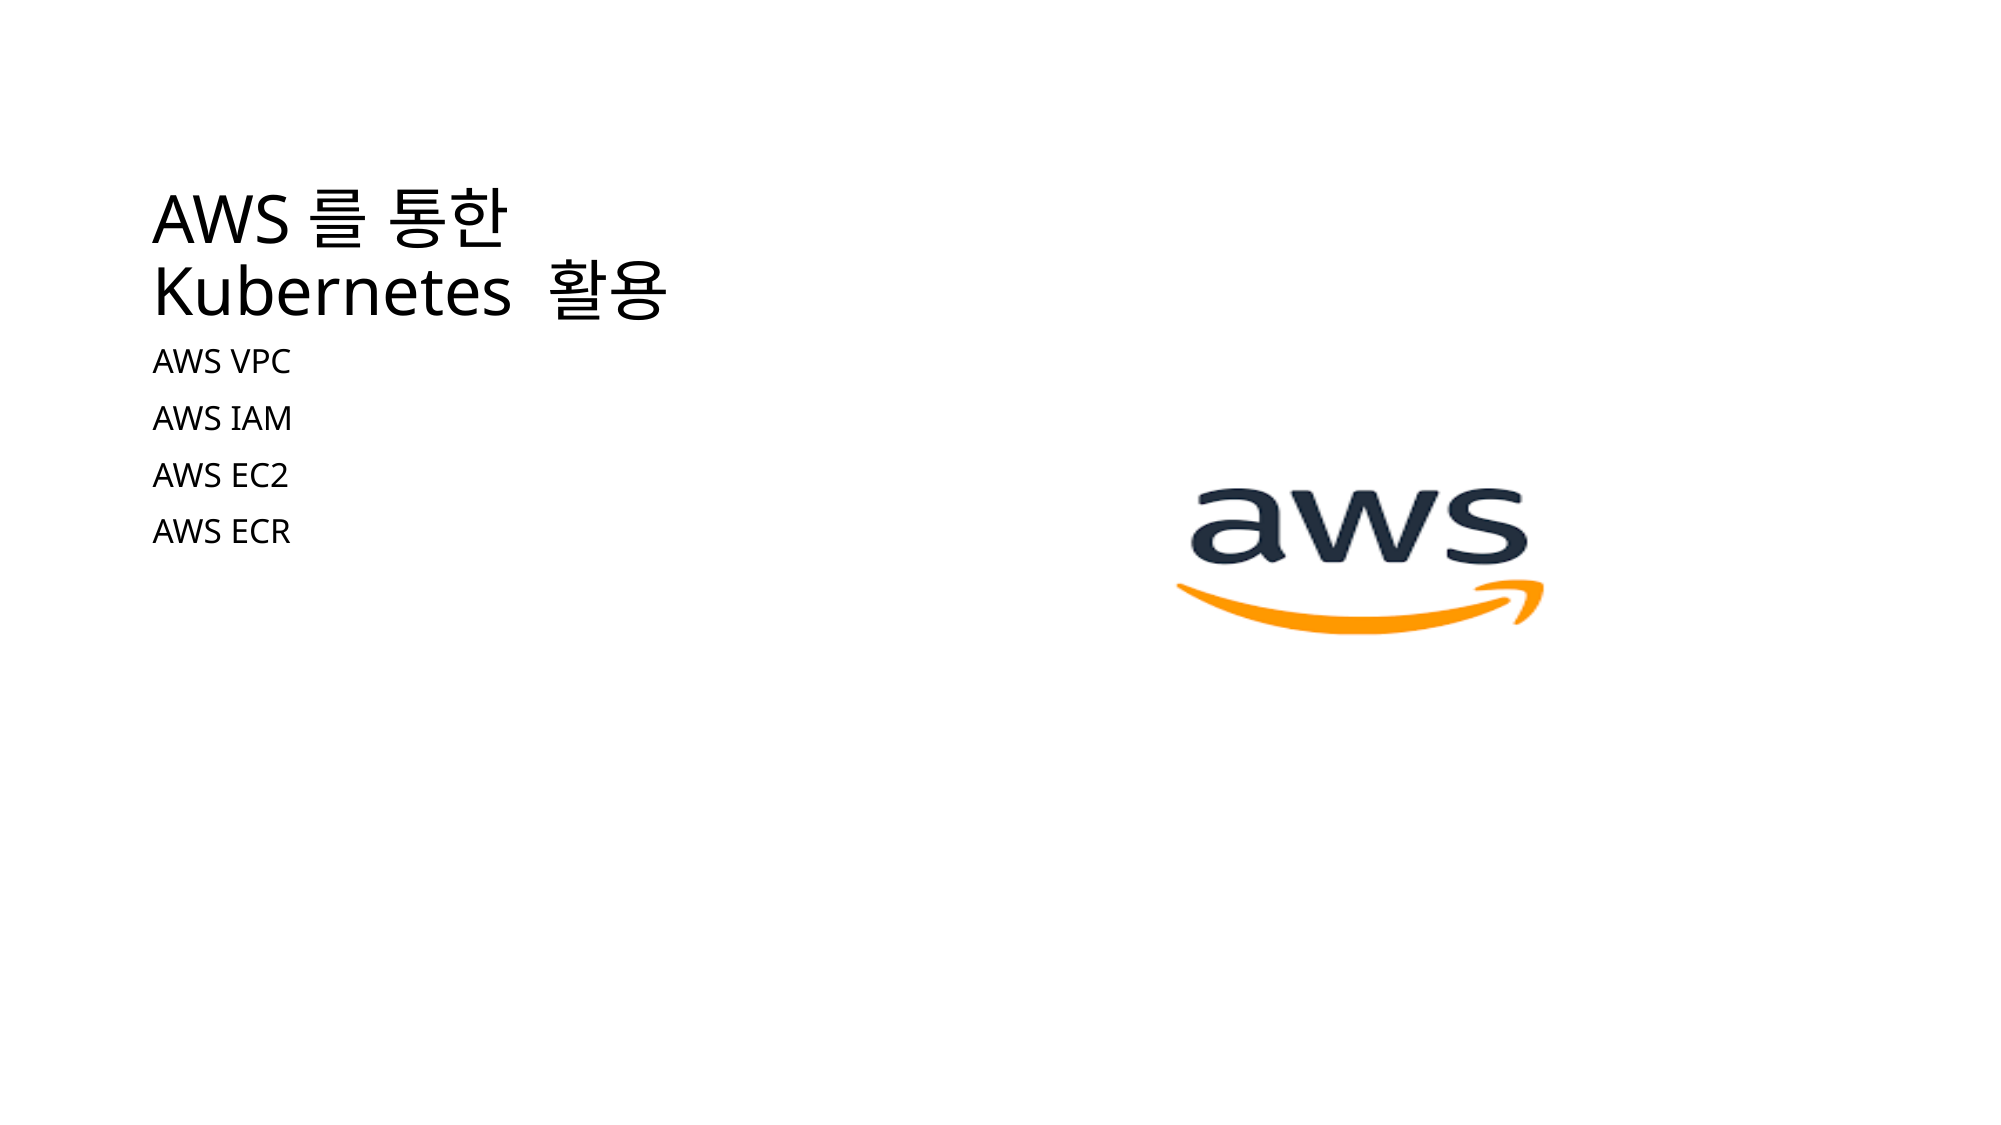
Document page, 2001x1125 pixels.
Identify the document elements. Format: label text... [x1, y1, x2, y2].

list AWS VPC AWS IAM AWS EC2 AWS ECR [137, 337, 783, 963]
title AWS를 통한 Kubernetes 활용 [137, 75, 783, 337]
picture [1118, 433, 1604, 690]
